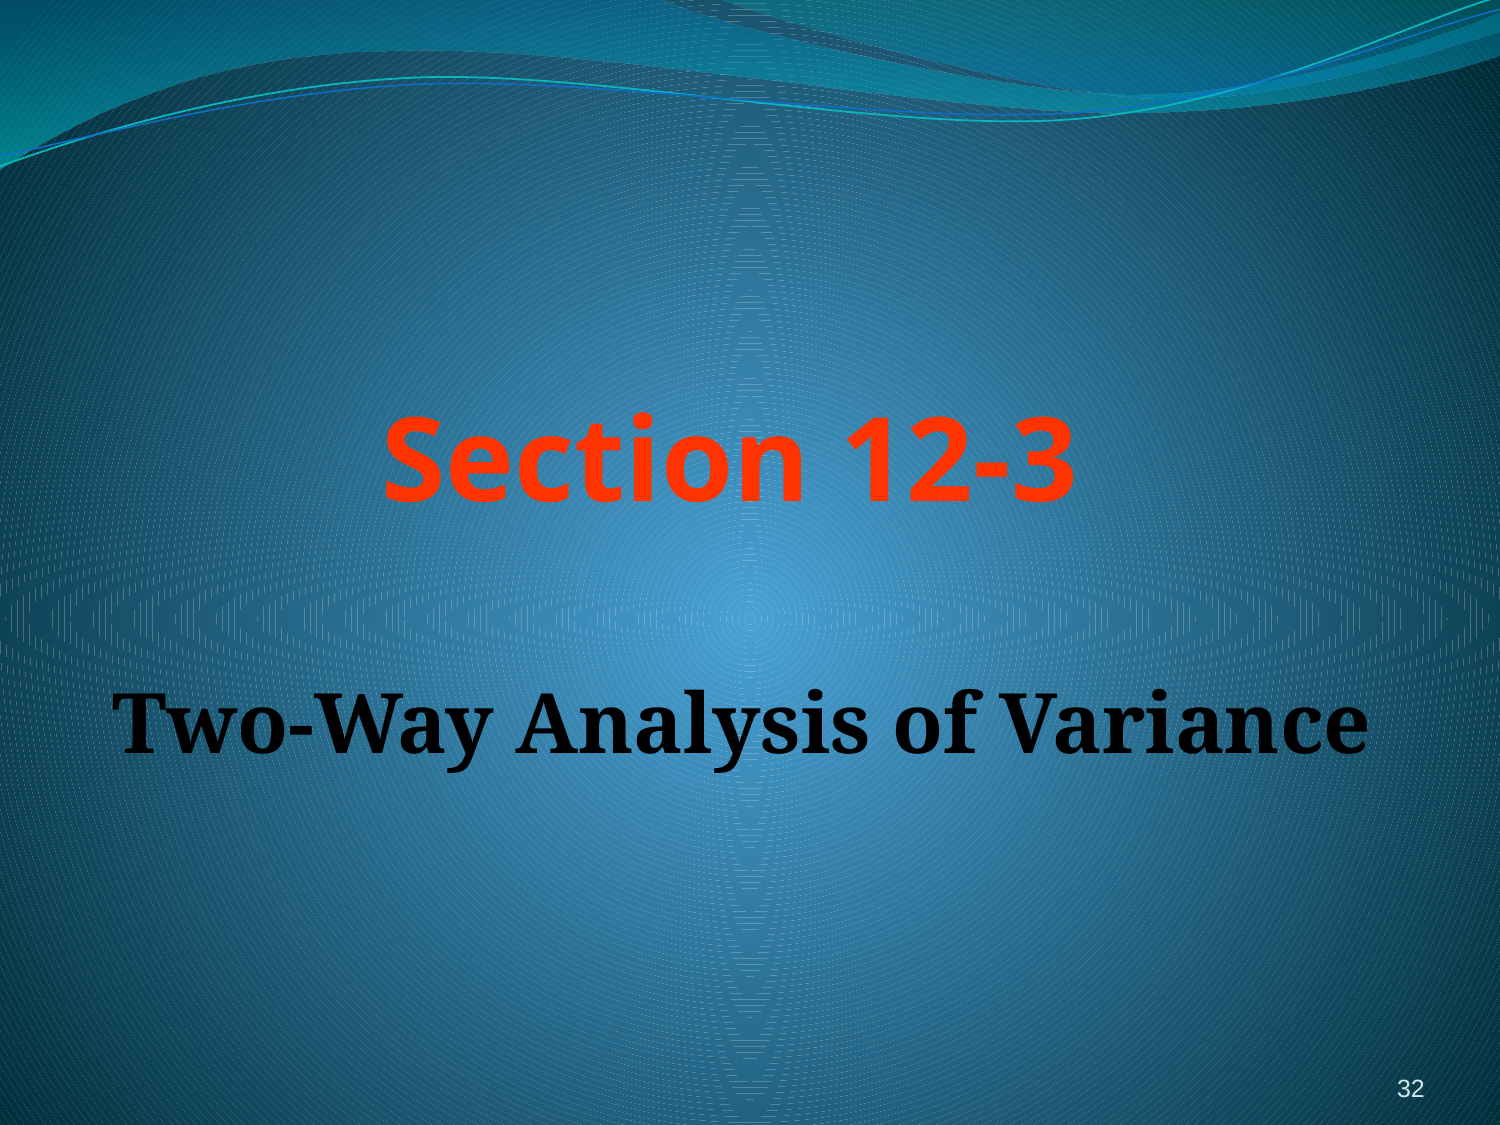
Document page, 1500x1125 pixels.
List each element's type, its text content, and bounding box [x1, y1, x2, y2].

title Section 12-3 [87, 224, 1376, 526]
slide_number 32 [1299, 1042, 1425, 1103]
subtitle Two-Way Analysis of Variance [74, 662, 1413, 951]
